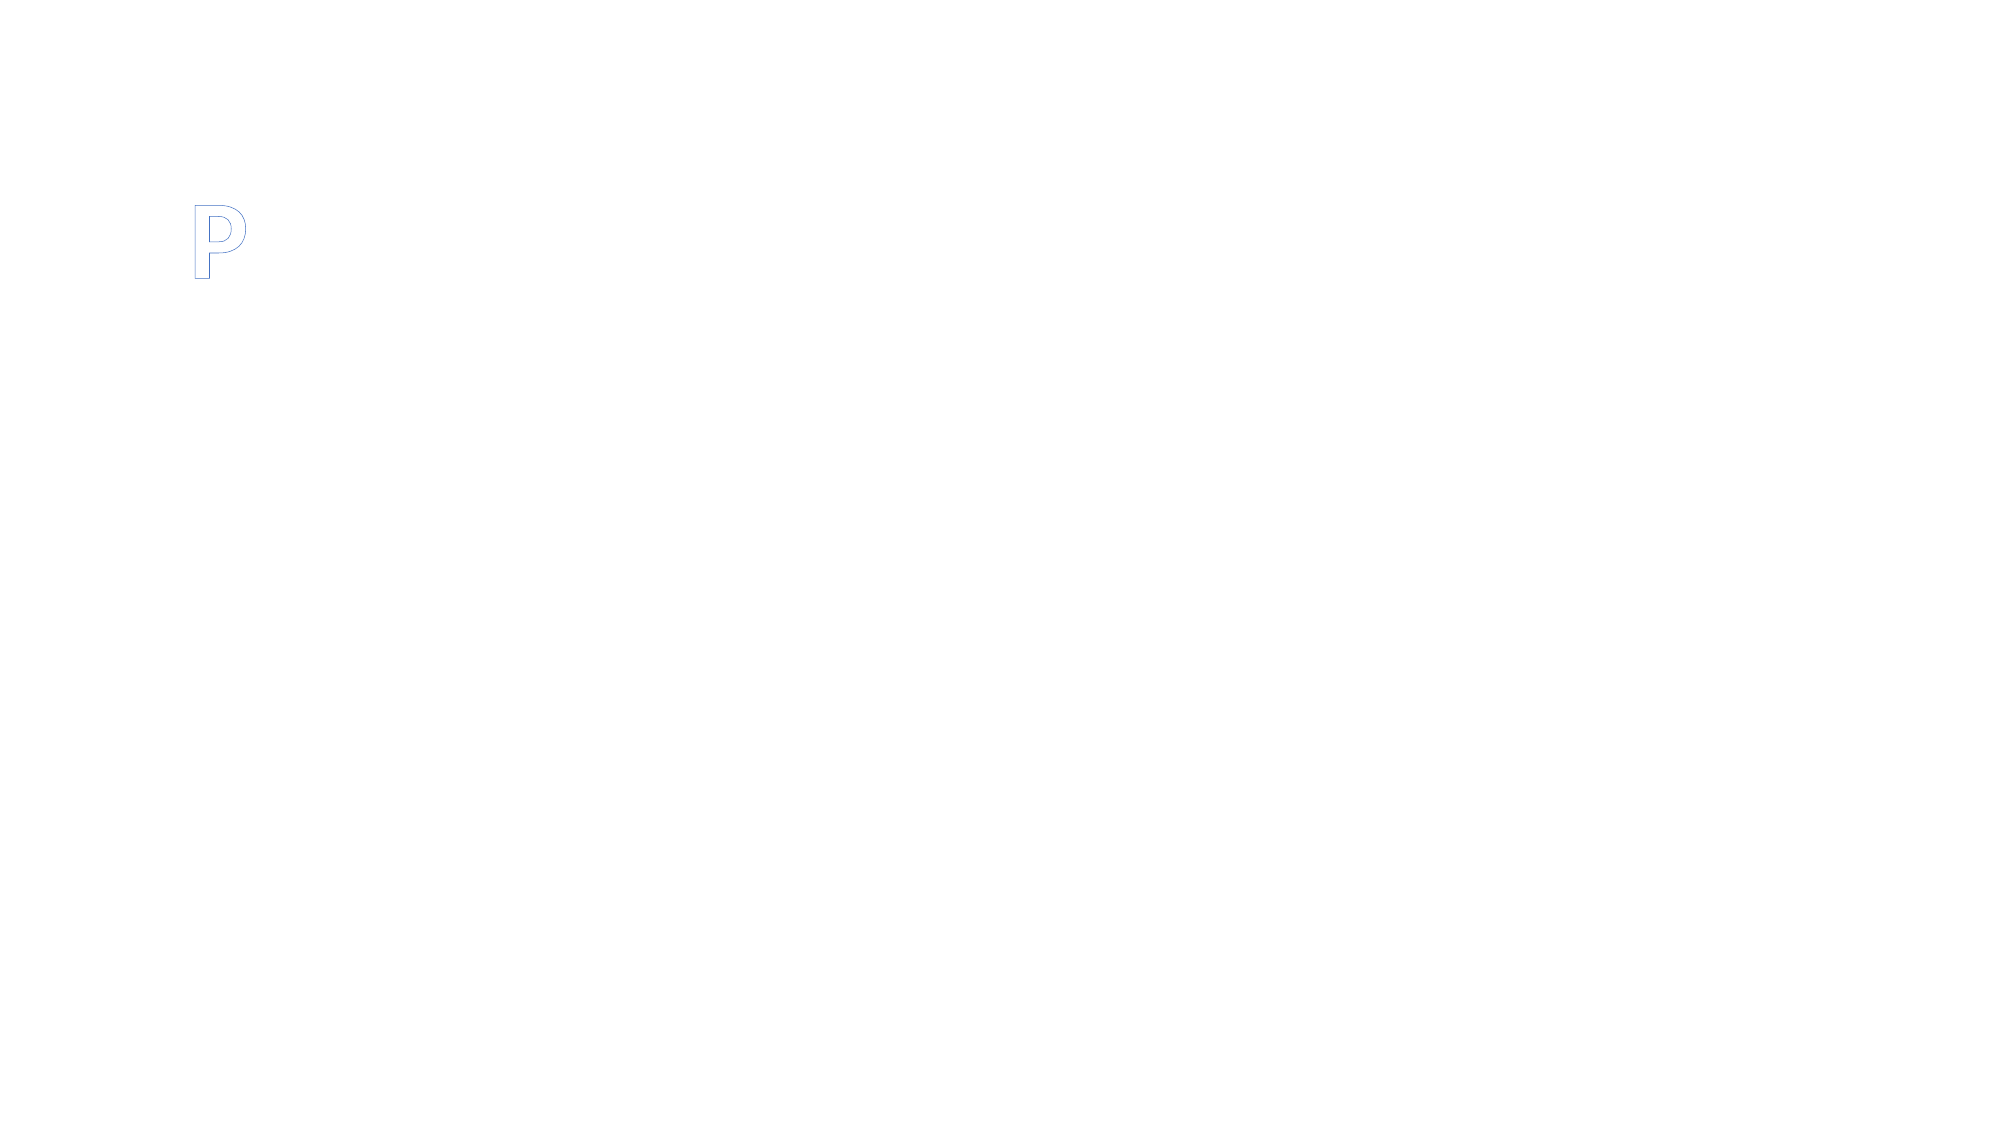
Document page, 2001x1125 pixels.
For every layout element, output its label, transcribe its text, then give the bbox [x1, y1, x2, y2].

text_box P [173, 158, 264, 309]
